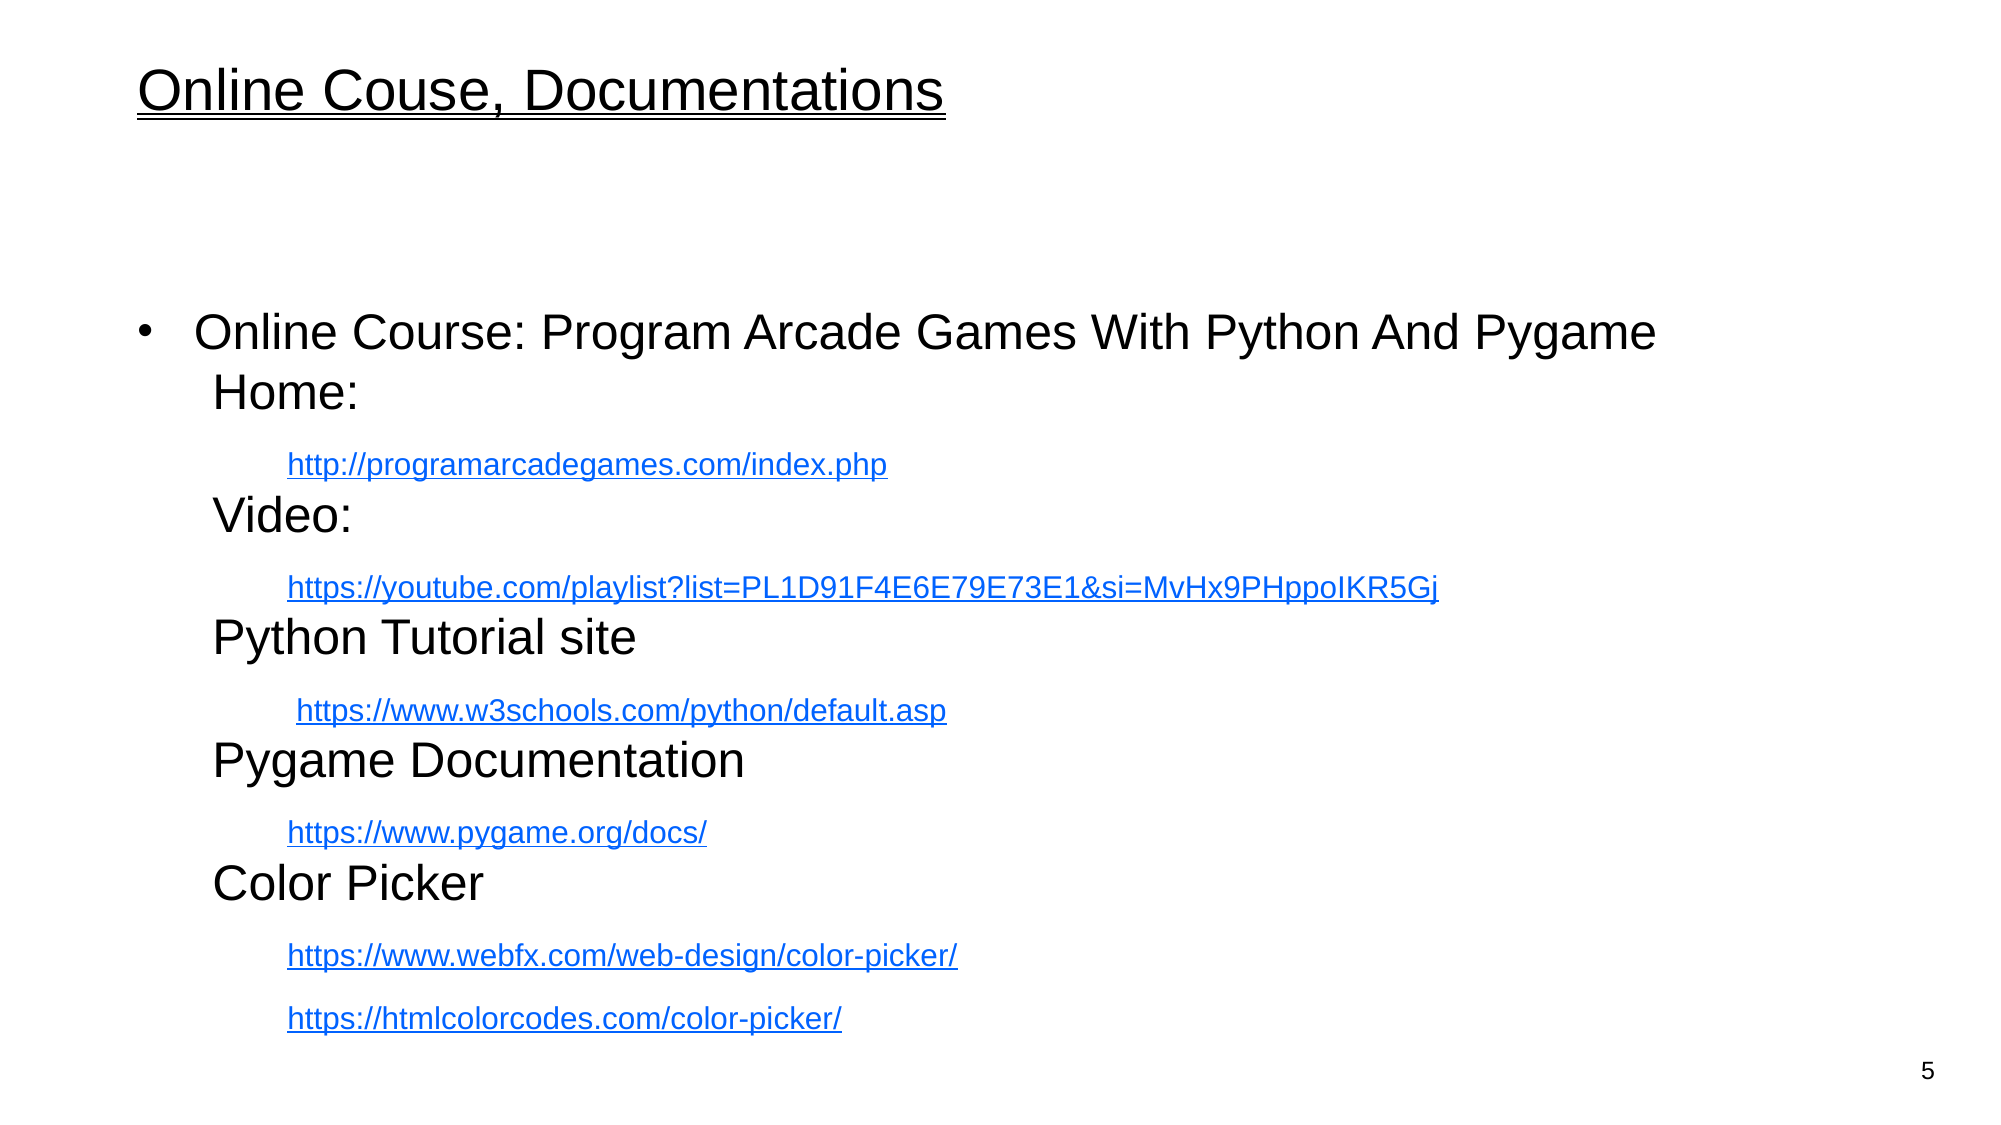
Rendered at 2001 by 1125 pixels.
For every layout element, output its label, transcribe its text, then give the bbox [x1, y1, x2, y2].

title Online Couse, Documentations [137, 59, 1863, 278]
list Online Course: Program Arcade Games With Python And Pygame Home: http://programarcadegames.com/index.php Video: https://youtube.com/playlist?list=PL1D91F4E6E79E73E1&si=MvHx9PHppoIKR5Gj Python Tutorial site https://www.w3schools.com/python/default.asp Pygame Documentation https://www.pygame.org/docs/ Color Picker https://www.webfx.com/web-design/color-picker/ https://htmlcolorcodes.com/color-picker/ [137, 299, 1950, 1014]
slide_number 5 [1550, 1047, 1950, 1084]
